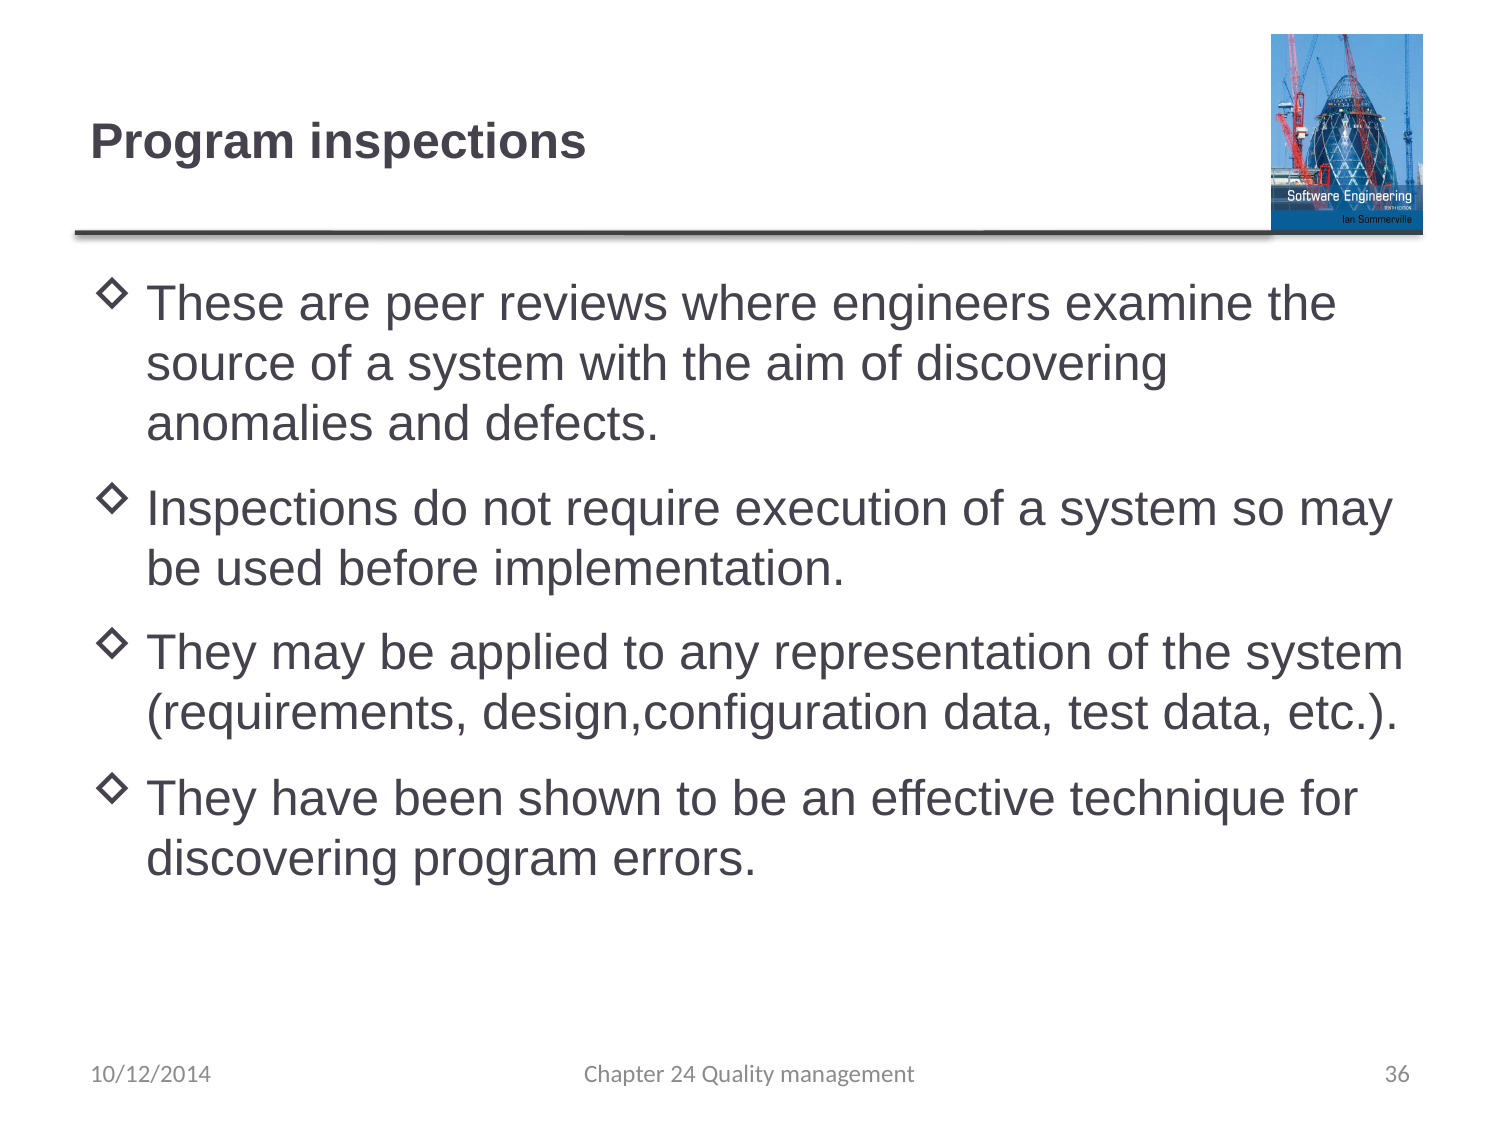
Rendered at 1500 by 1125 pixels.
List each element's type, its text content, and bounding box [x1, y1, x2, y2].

title Program inspections [74, 44, 1272, 233]
picture [1271, 34, 1423, 230]
footer Chapter 24 Quality management [512, 1042, 988, 1103]
slide_number 36 [1074, 1042, 1425, 1103]
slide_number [75, 1042, 425, 1103]
list These are peer reviews where engineers examine the source of a system with the aim of discovering anomalies and defects. Inspections do not require execution of a system so may be used before implementation. They may be applied to any representation of the system (requirements, design,configuration data, test data, etc.). They have been shown to be an effective technique for discovering program errors. [75, 262, 1425, 1005]
